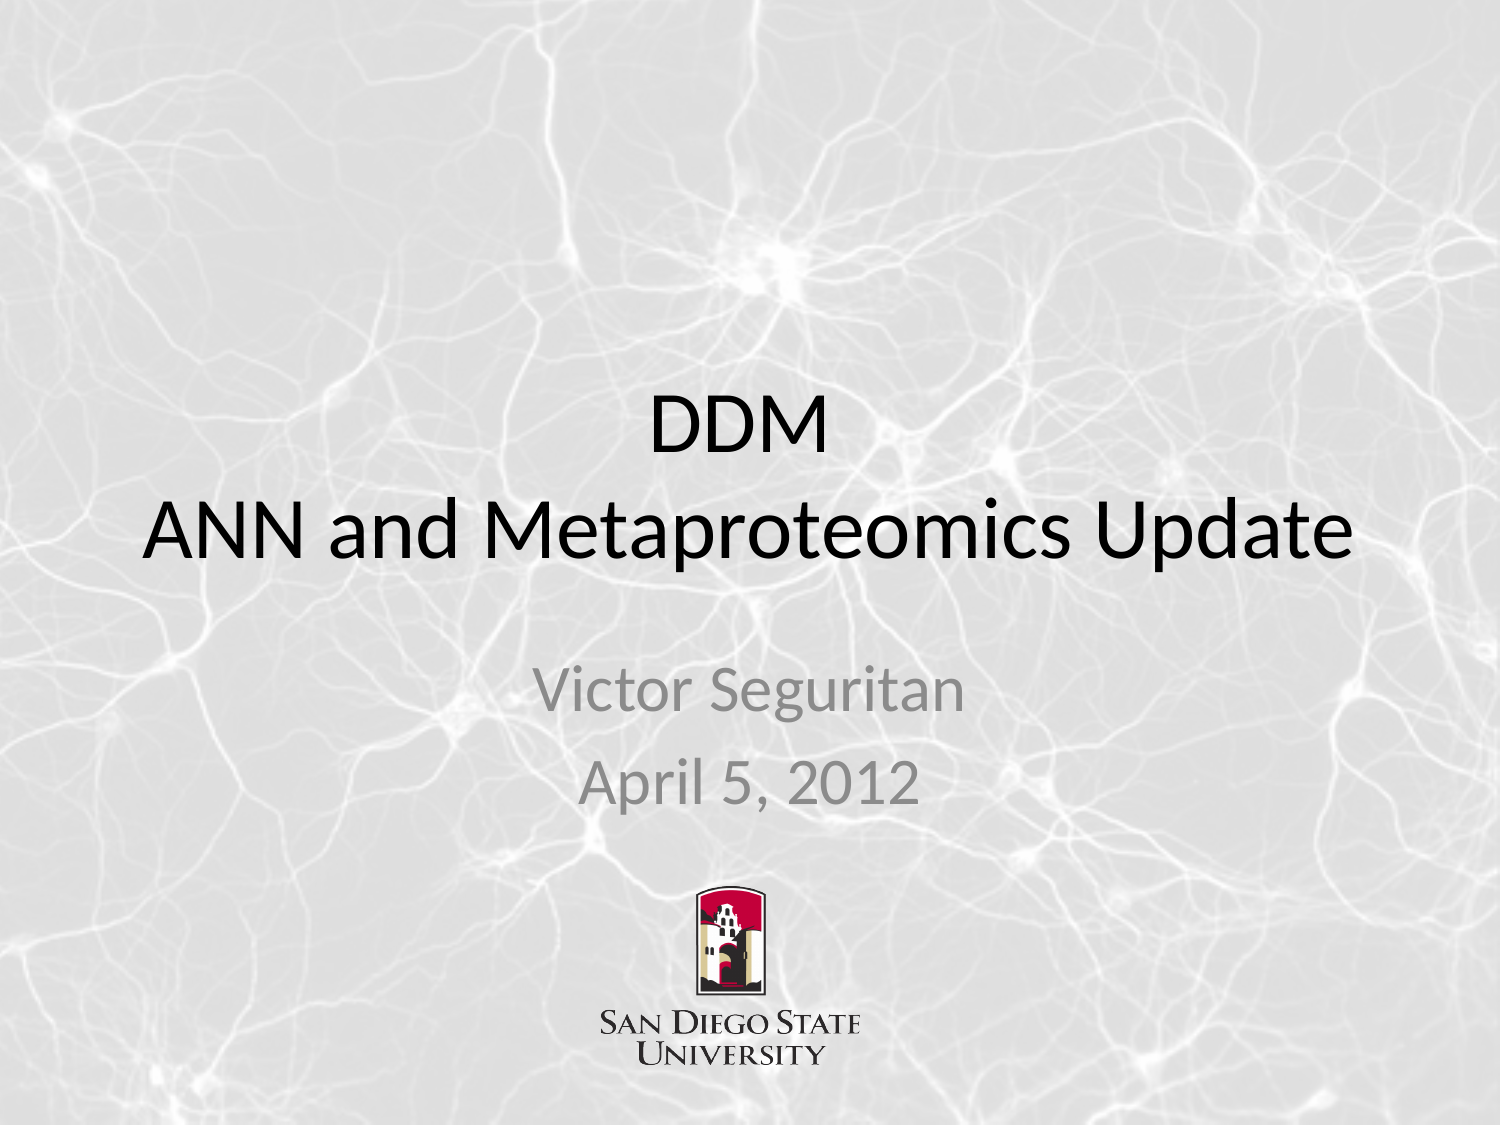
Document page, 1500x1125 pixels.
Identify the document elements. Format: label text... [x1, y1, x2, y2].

subtitle Victor Seguritan April 5, 2012 [225, 637, 1275, 925]
title DDM ANN and Metaproteomics Update [112, 349, 1388, 591]
picture [601, 886, 860, 1066]
